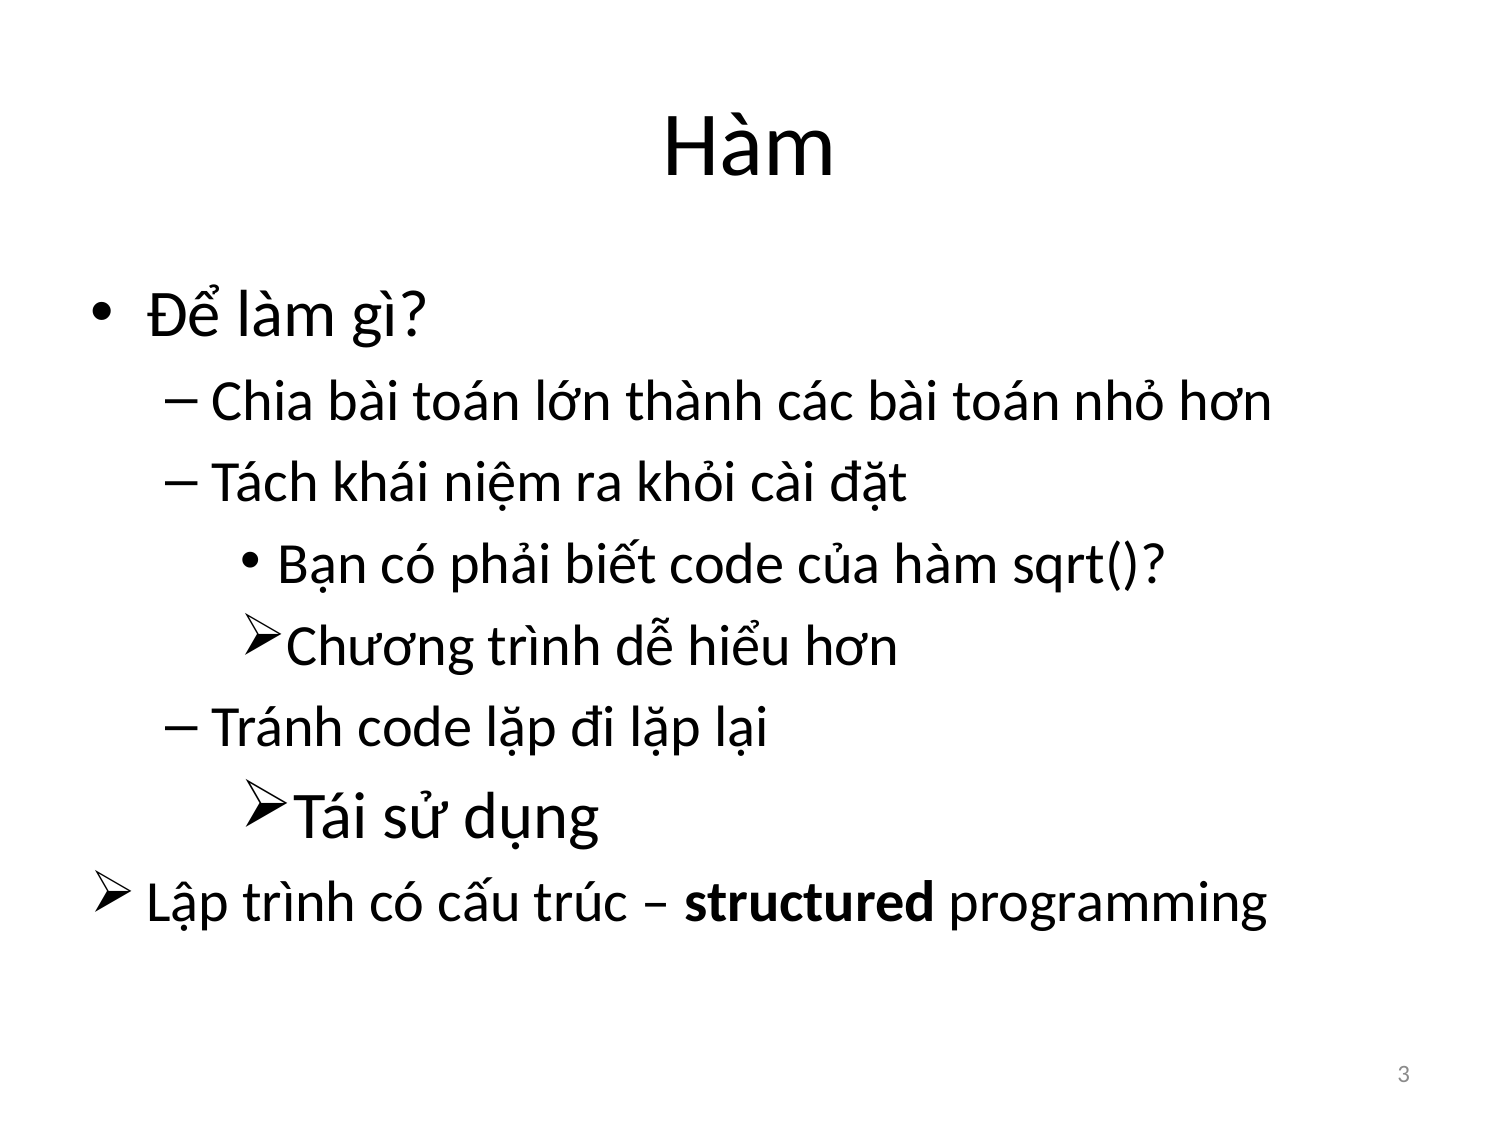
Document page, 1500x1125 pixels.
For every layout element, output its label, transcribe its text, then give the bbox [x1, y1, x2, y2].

list Để làm gì? Chia bài toán lớn thành các bài toán nhỏ hơn Tách khái niệm ra khỏi cài đặt Bạn có phải biết code của hàm sqrt()? Chương trình dễ hiểu hơn Tránh code lặp đi lặp lại Tái sử dụng Lập trình có cấu trúc – structured programming [75, 262, 1425, 1005]
title Hàm [75, 45, 1425, 233]
slide_number 3 [1074, 1042, 1425, 1103]
